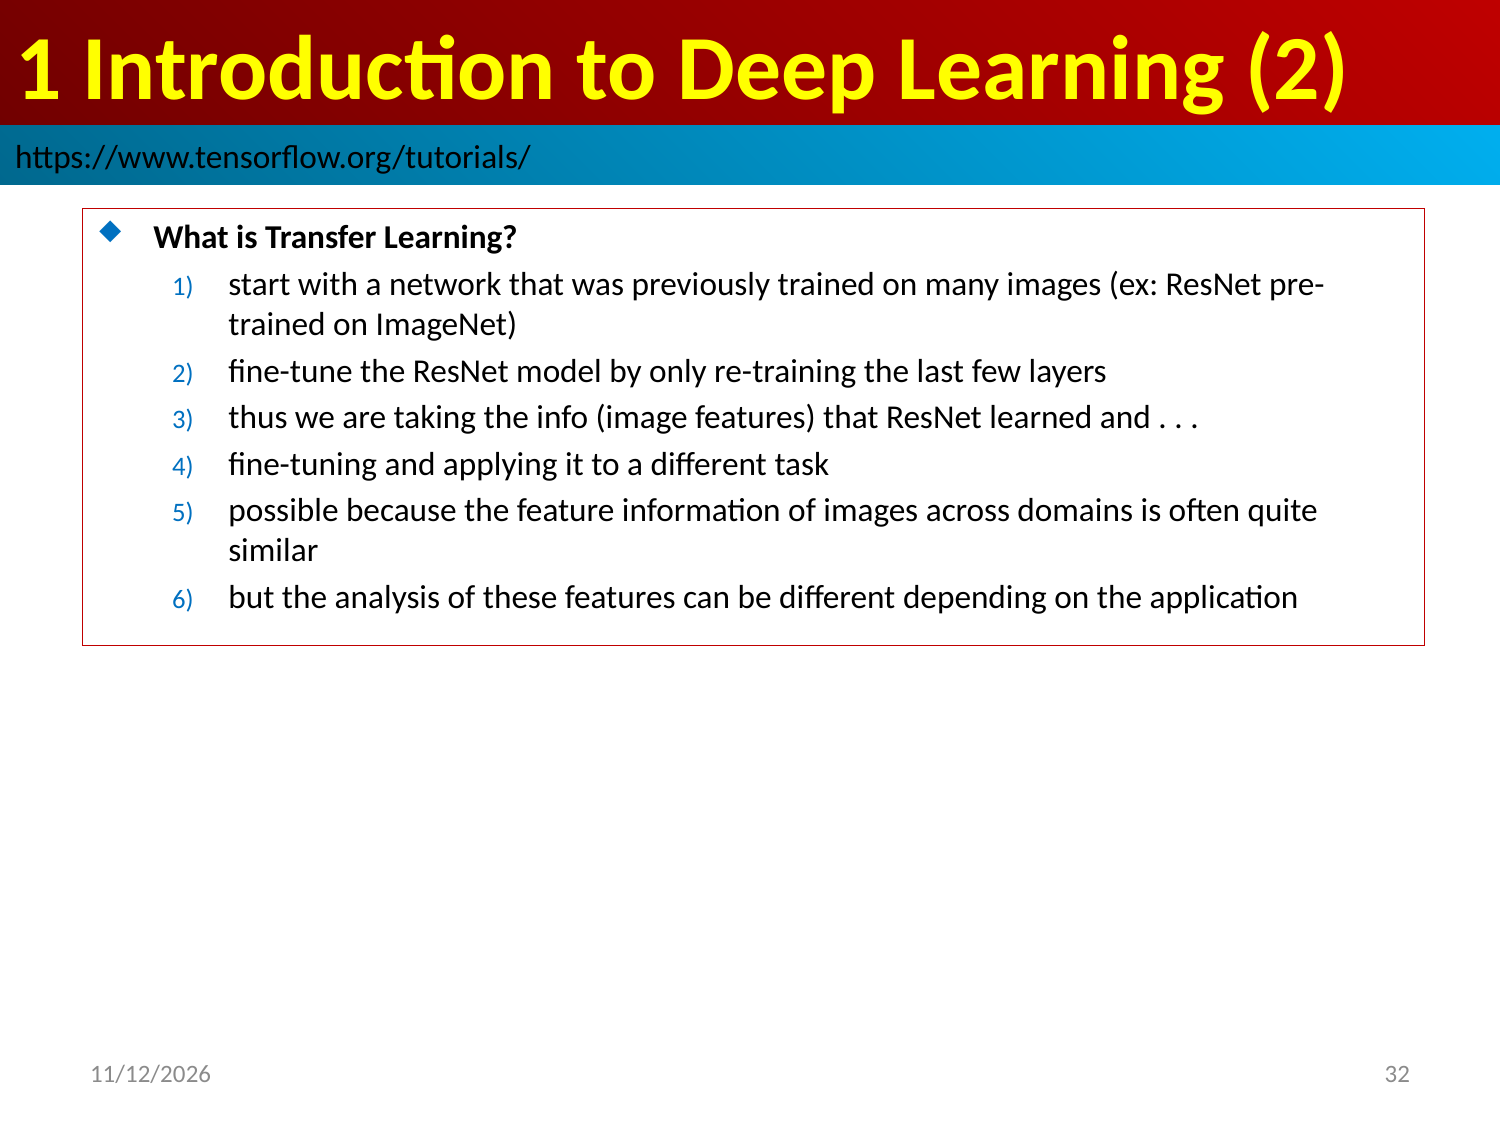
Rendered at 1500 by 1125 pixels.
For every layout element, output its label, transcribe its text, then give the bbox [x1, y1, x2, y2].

text_box https://www.tensorflow.org/tutorials/ [0, 125, 1500, 185]
slide_number 32 [1074, 1042, 1425, 1103]
subtitle What is Transfer Learning? start with a network that was previously trained on many images (ex: ResNet pre-trained on ImageNet) fine-tune the ResNet model by only re-training the last few layers thus we are taking the info (image features) that ResNet learned and . . . fine-tuning and applying it to a different task possible because the feature information of images across domains is often quite similar but the analysis of these features can be different depending on the application [82, 208, 1425, 646]
title 1 Introduction to Deep Learning (2) [0, 0, 1500, 125]
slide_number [75, 1042, 425, 1103]
